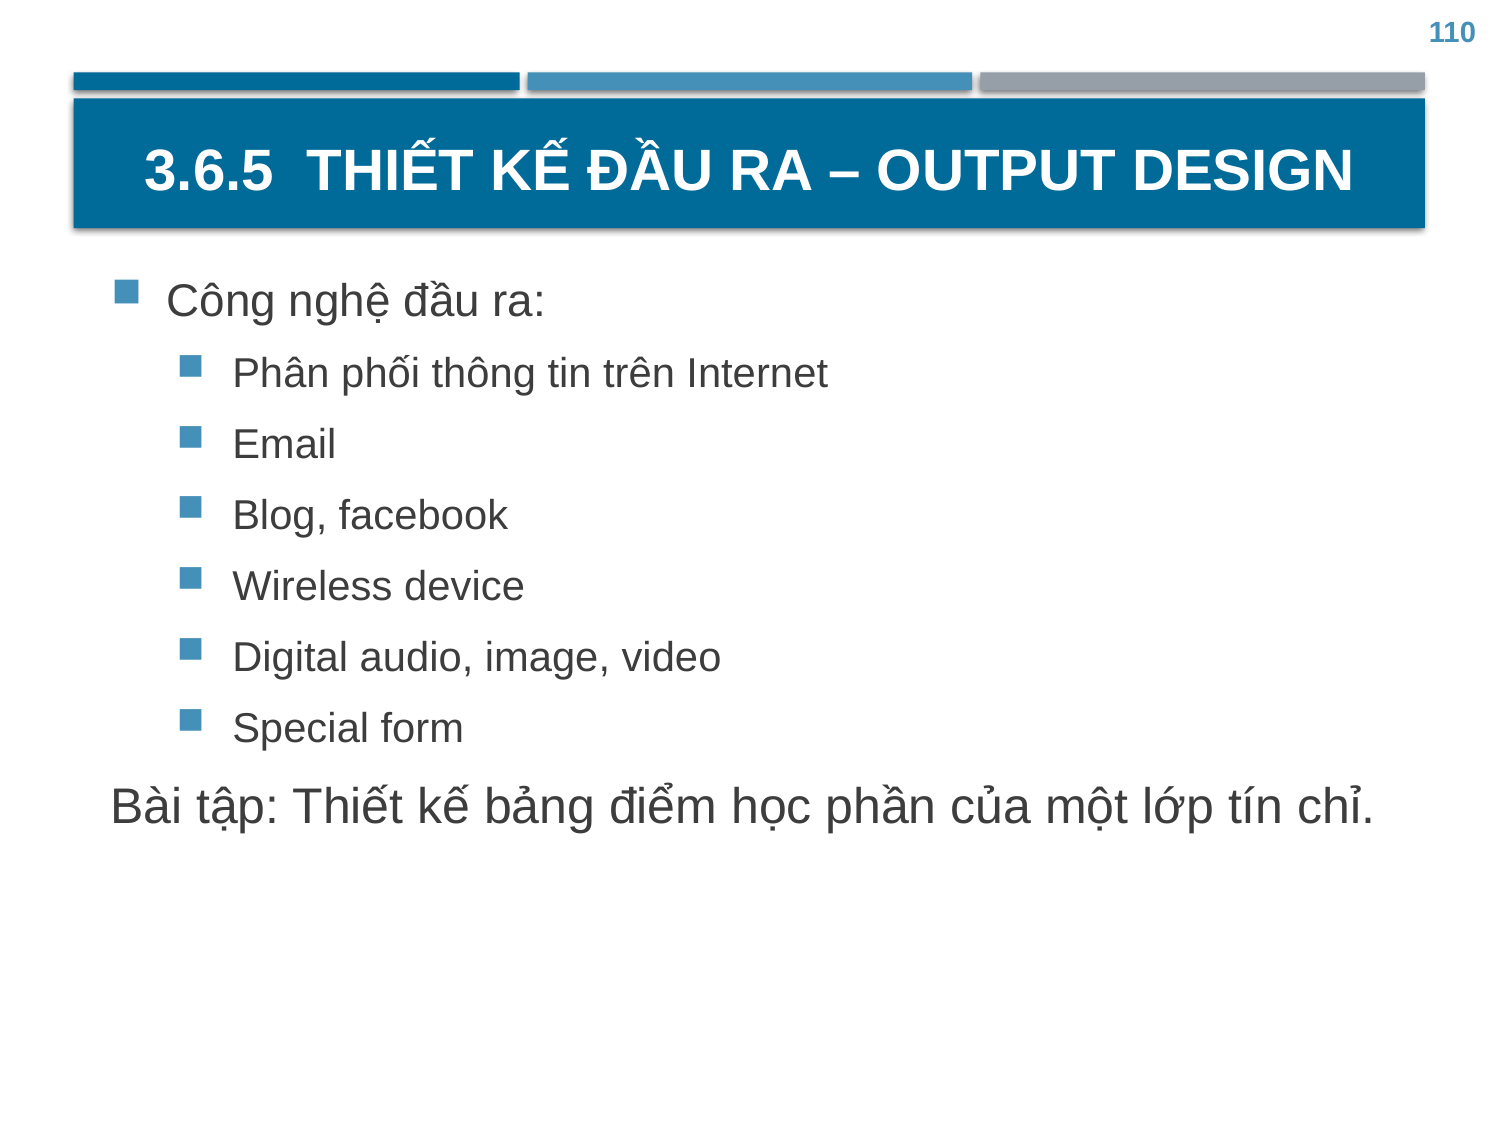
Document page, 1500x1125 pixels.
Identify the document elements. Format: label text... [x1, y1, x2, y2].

title 3.6.5 Thiết kế đầu ra – Output Design [106, 59, 1394, 210]
list Công nghệ đầu ra: Phân phối thông tin trên Internet Email Blog, facebook Wireless device Digital audio, image, video Special form Bài tập: Thiết kế bảng điểm học phần của một lớp tín chỉ. [95, 262, 1425, 1066]
slide_number 110 [1404, 1, 1500, 62]
